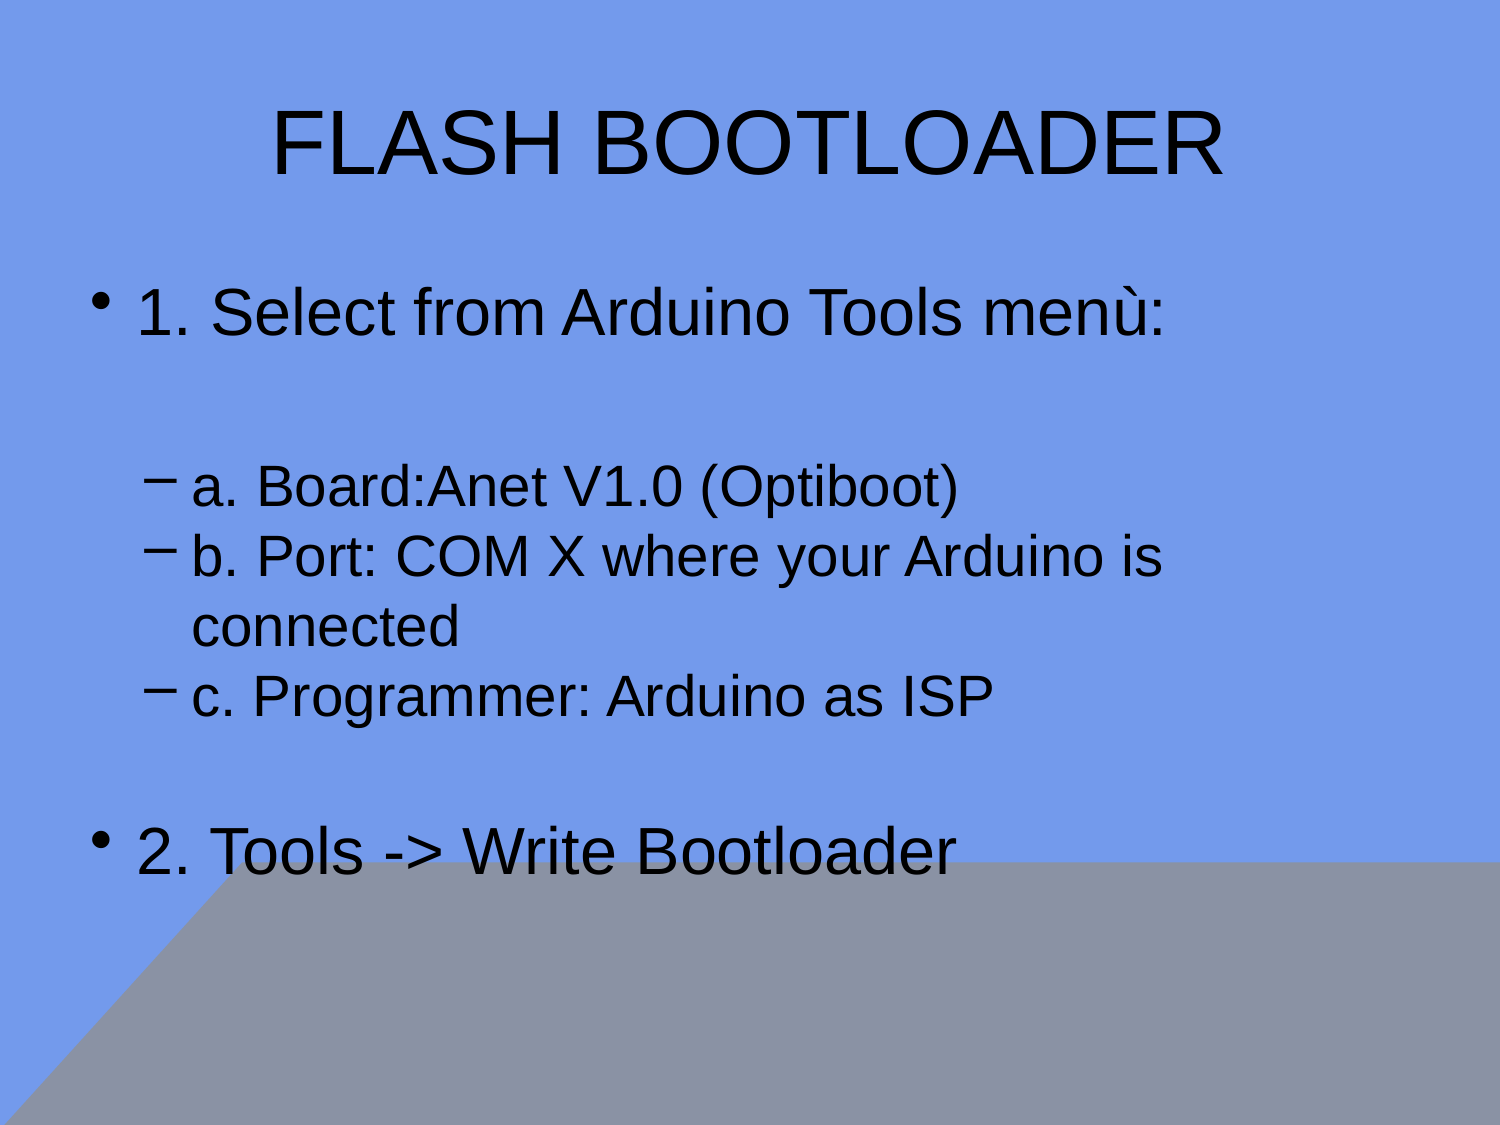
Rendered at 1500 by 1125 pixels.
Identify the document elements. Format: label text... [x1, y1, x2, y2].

title FLASH BOOTLOADER [75, 45, 1425, 232]
list 1. Select from Arduino Tools menù: a. Board:Anet V1.0 (Optiboot) b. Port: COM X where your Arduino is connected c. Programmer: Arduino as ISP 2. Tools -> Write Bootloader [75, 260, 1425, 1005]
